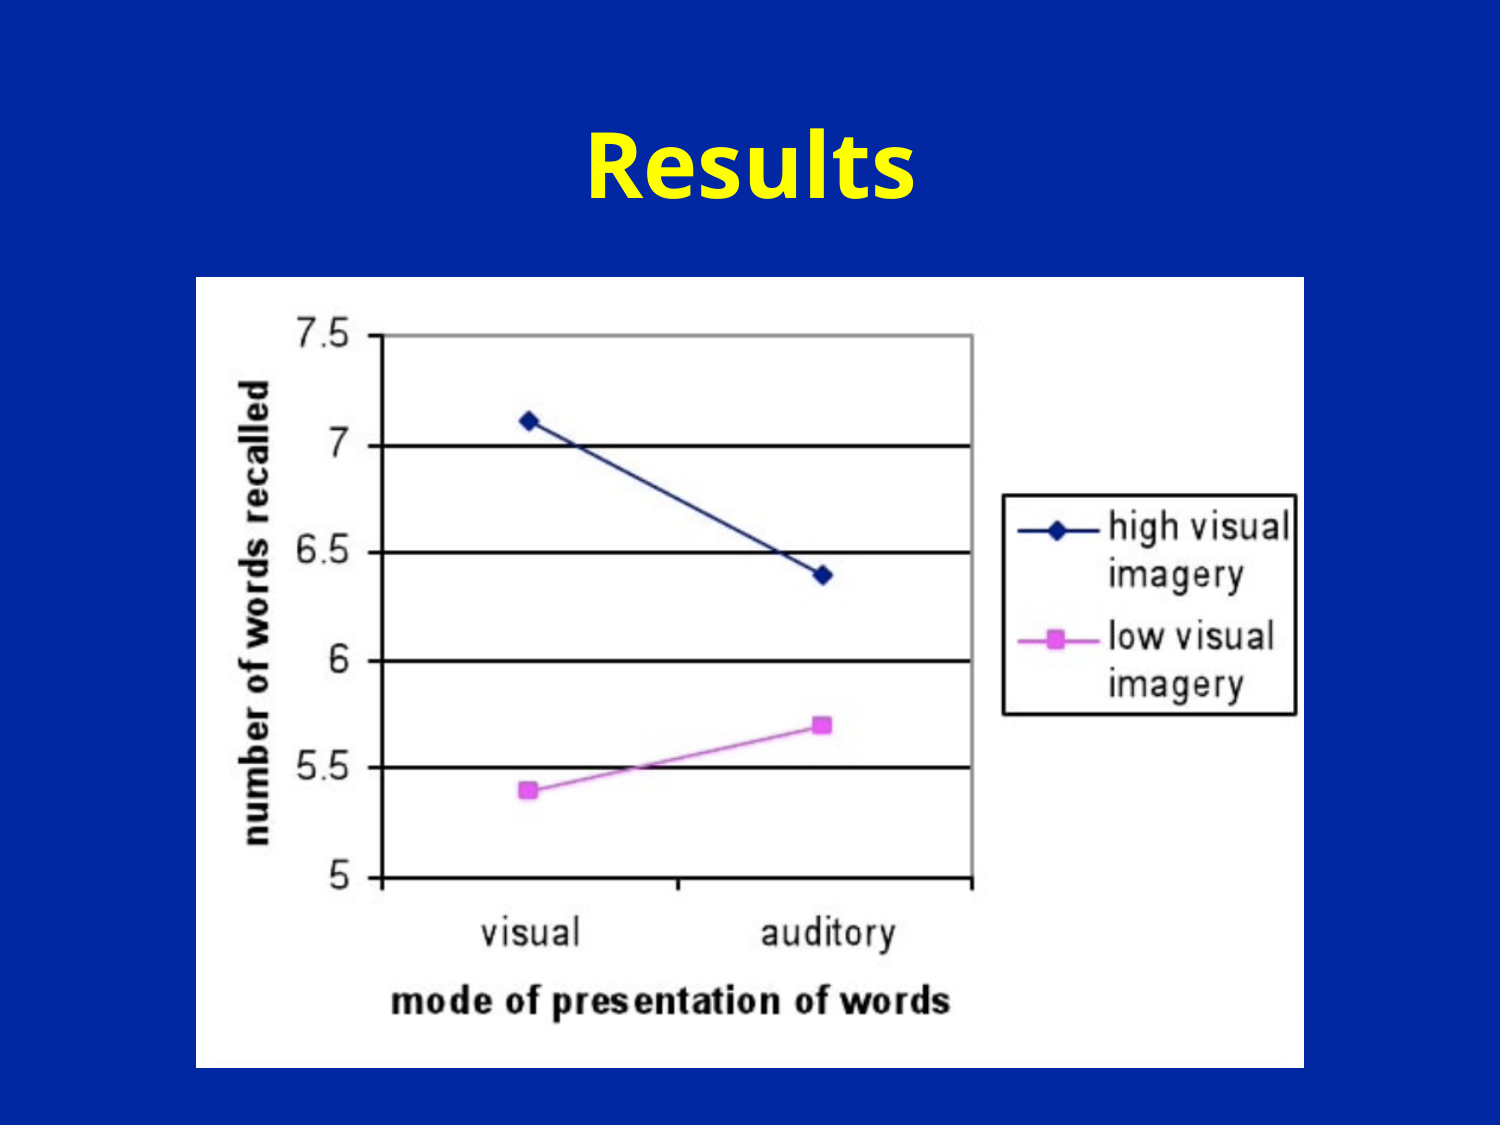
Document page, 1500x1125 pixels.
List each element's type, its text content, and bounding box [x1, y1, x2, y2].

title Results [103, 59, 1397, 278]
picture [196, 277, 1304, 1068]
